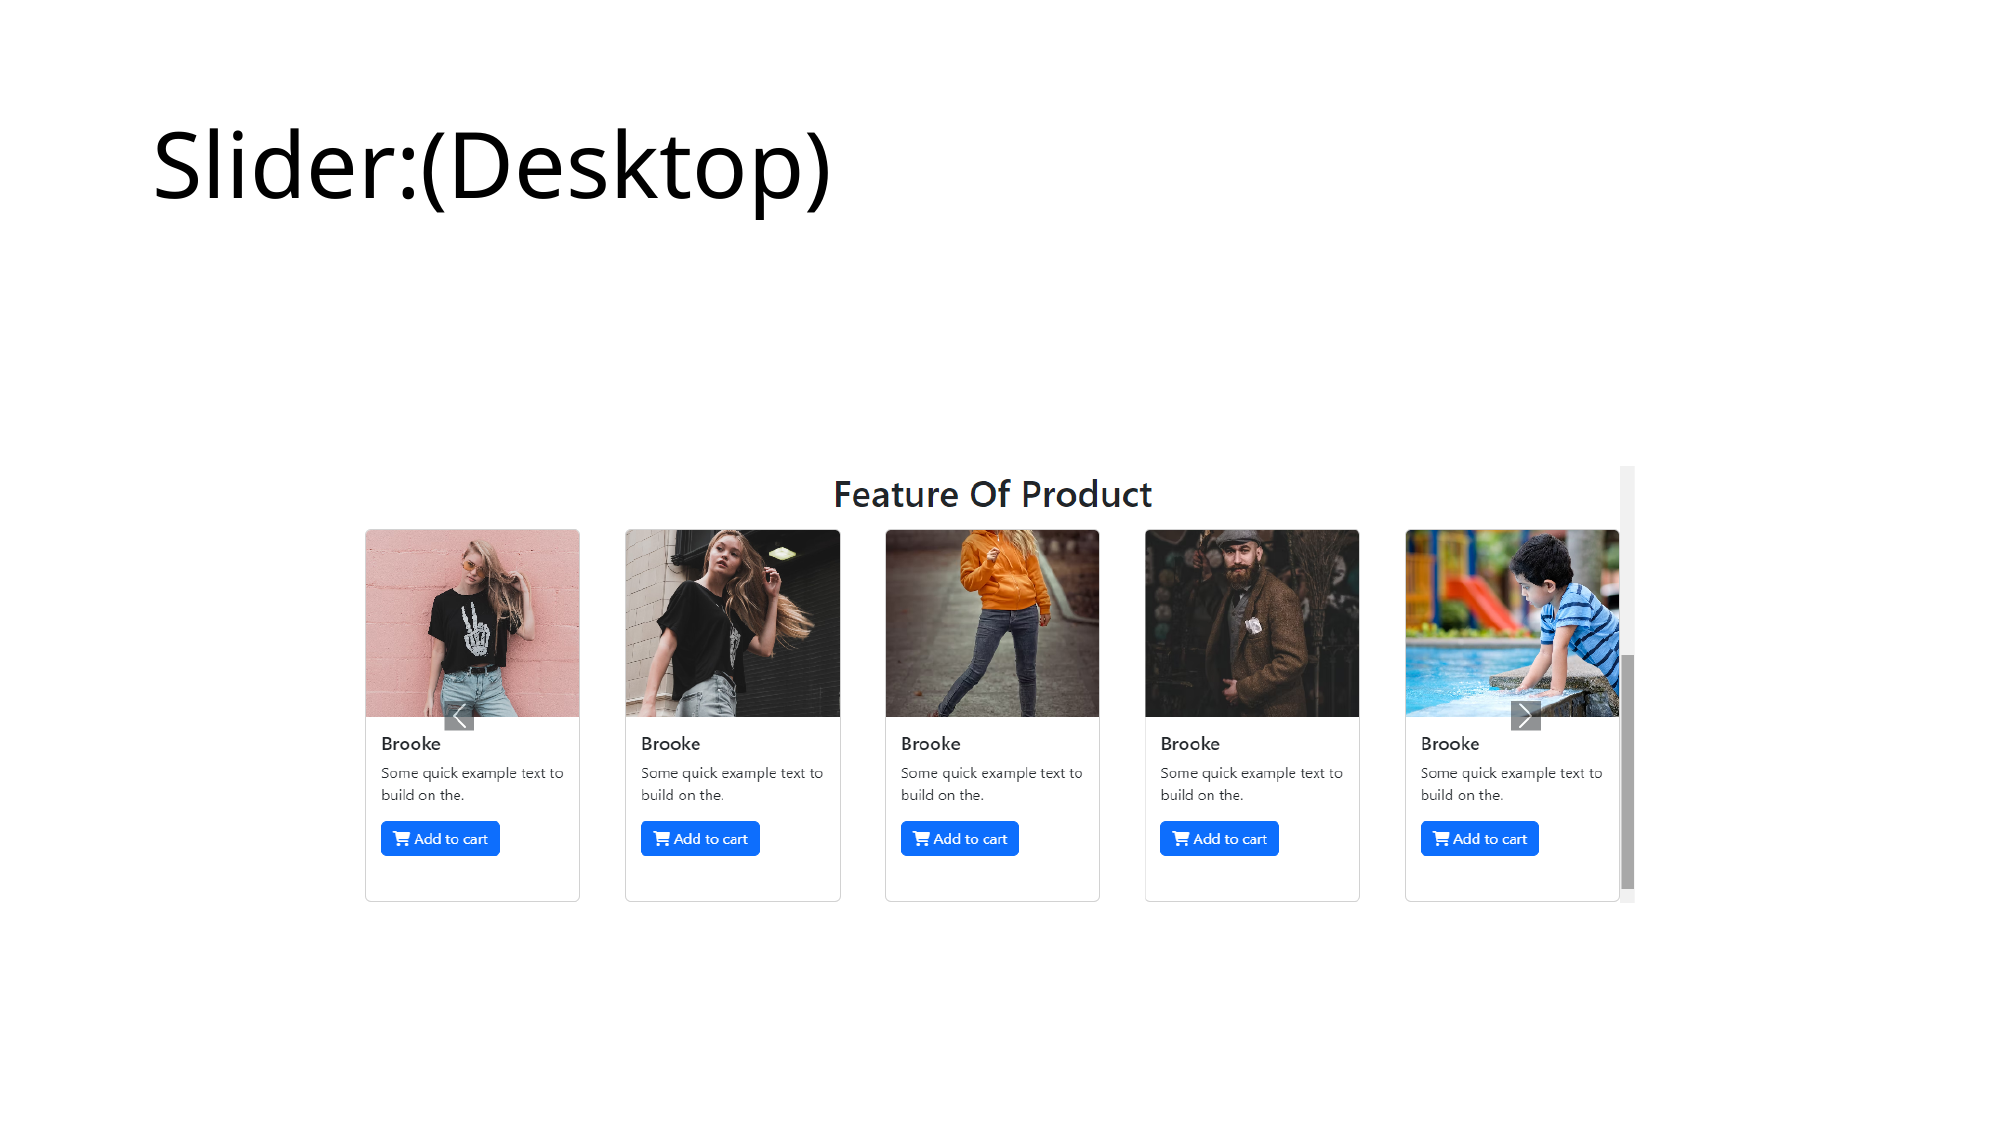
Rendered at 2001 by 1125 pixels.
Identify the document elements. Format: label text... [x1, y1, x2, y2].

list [364, 466, 1635, 903]
title Slider:(Desktop) [137, 59, 1863, 278]
